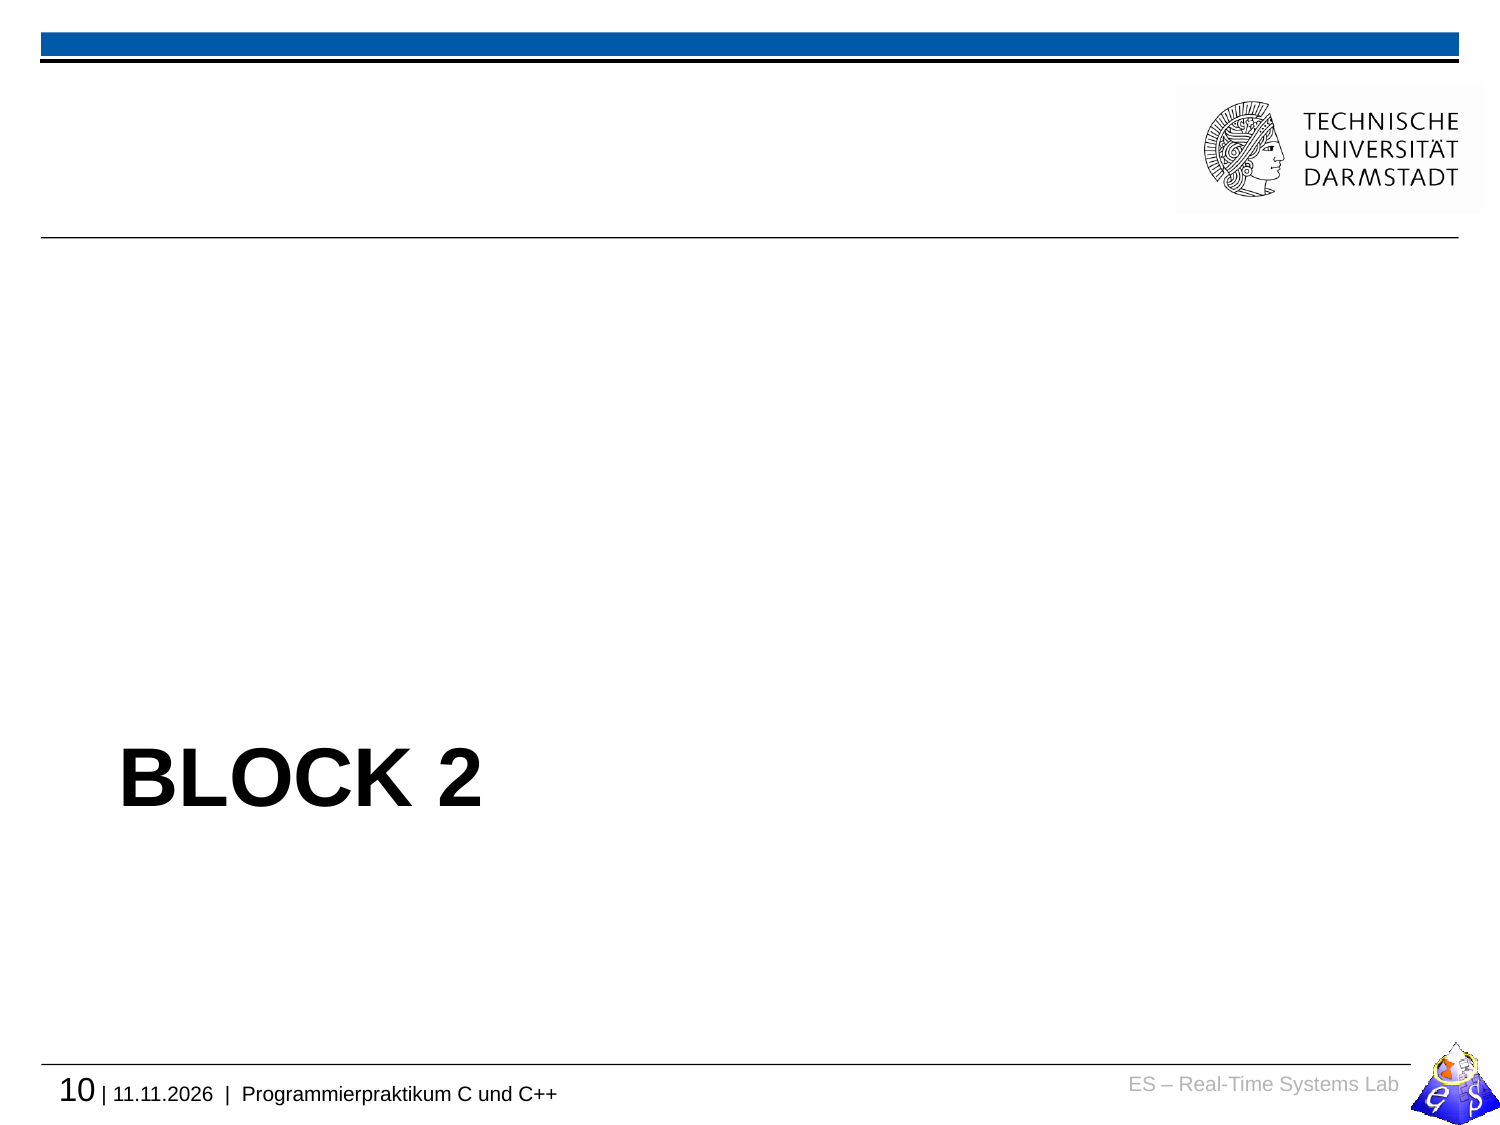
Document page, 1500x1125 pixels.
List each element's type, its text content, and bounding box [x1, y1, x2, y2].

picture [1175, 84, 1483, 214]
title Block 2 [118, 722, 1394, 947]
picture [1411, 1041, 1500, 1125]
